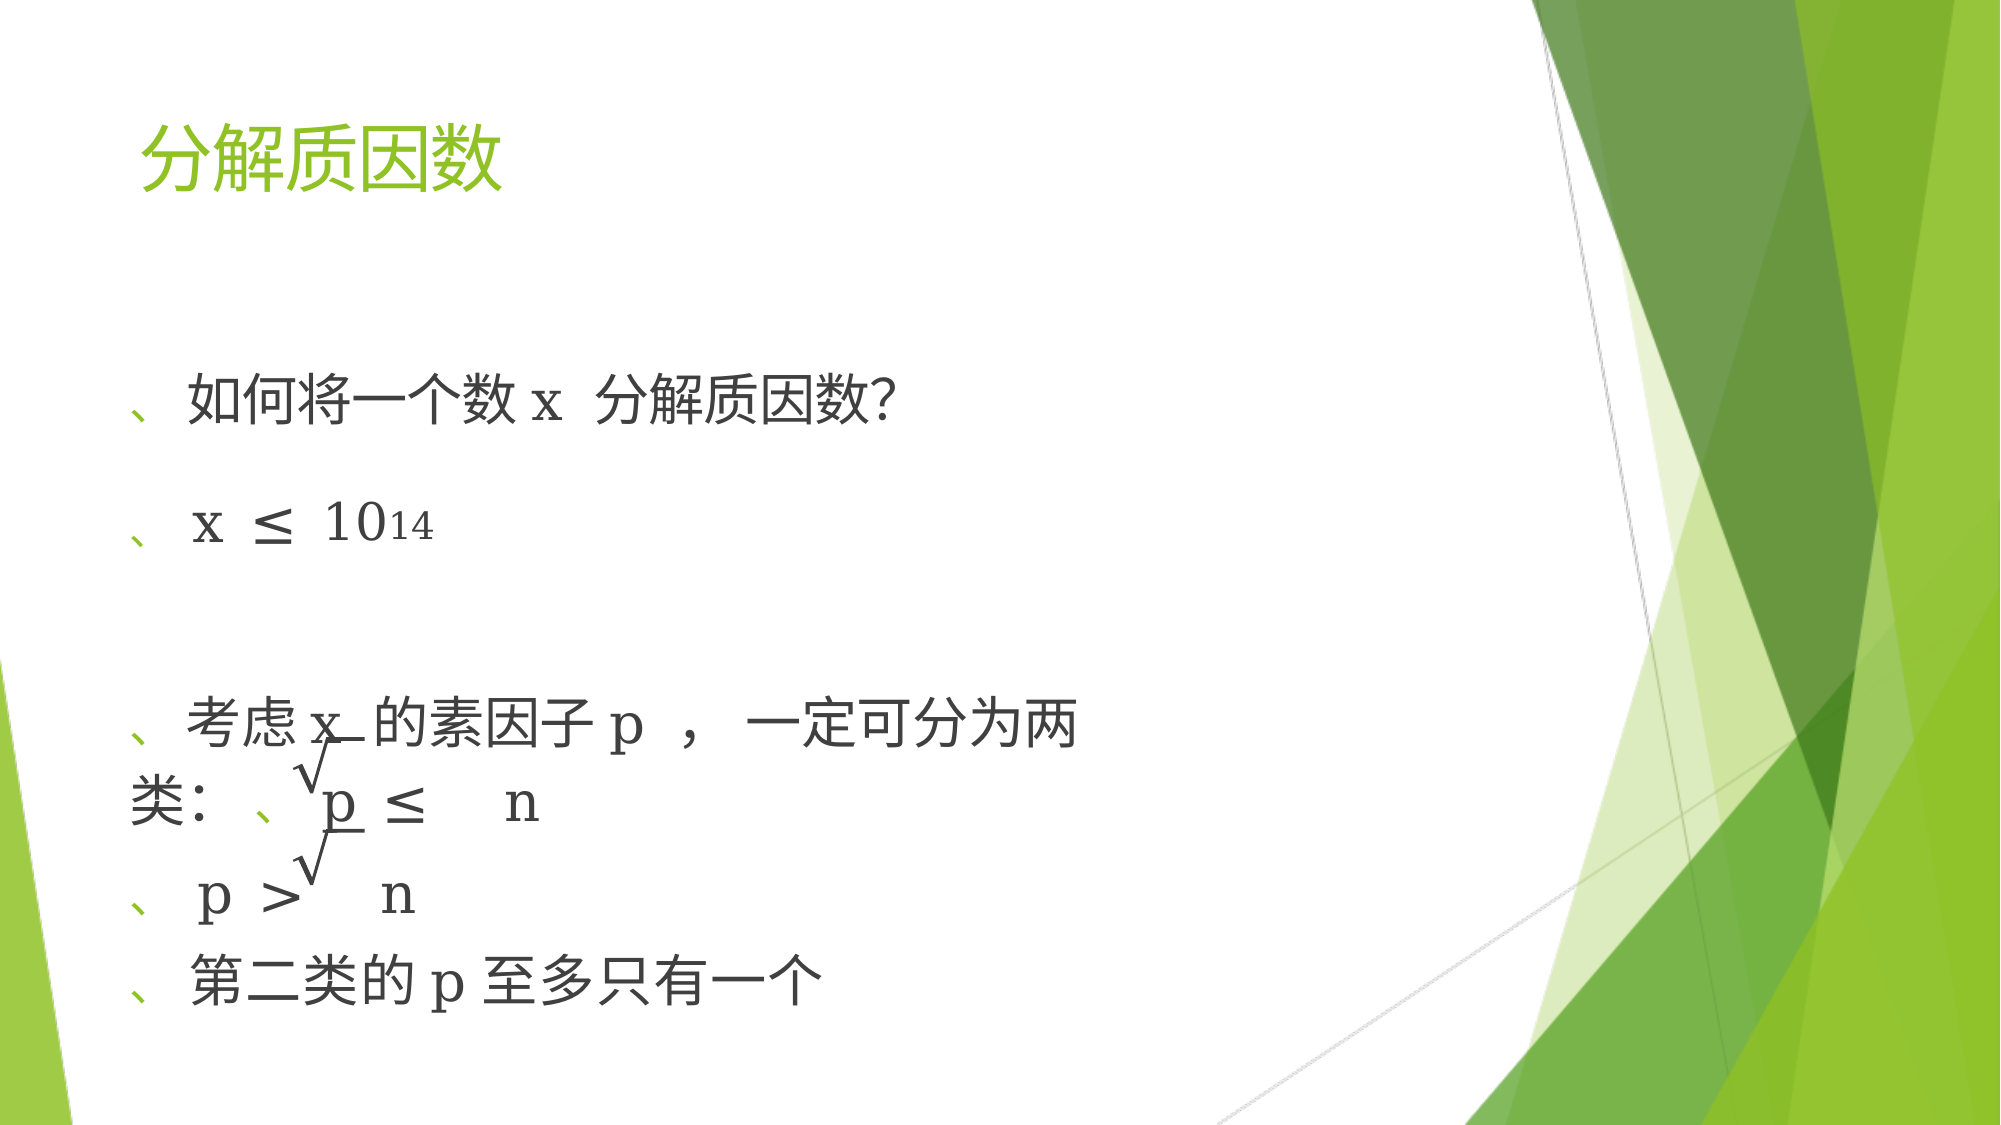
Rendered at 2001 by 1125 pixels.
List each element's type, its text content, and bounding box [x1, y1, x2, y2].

picture [0, 658, 74, 1125]
text_box 分解质因数 、 如何将一个数x 分解质因数？ 、 x ≤ 1014 、 考虑x 的素因子p ， 一定可分为两类： 、 p ≤ n 、 p > n 、 第二类的p至多只有一个 [127, 104, 1113, 981]
picture [1217, 0, 2000, 1125]
